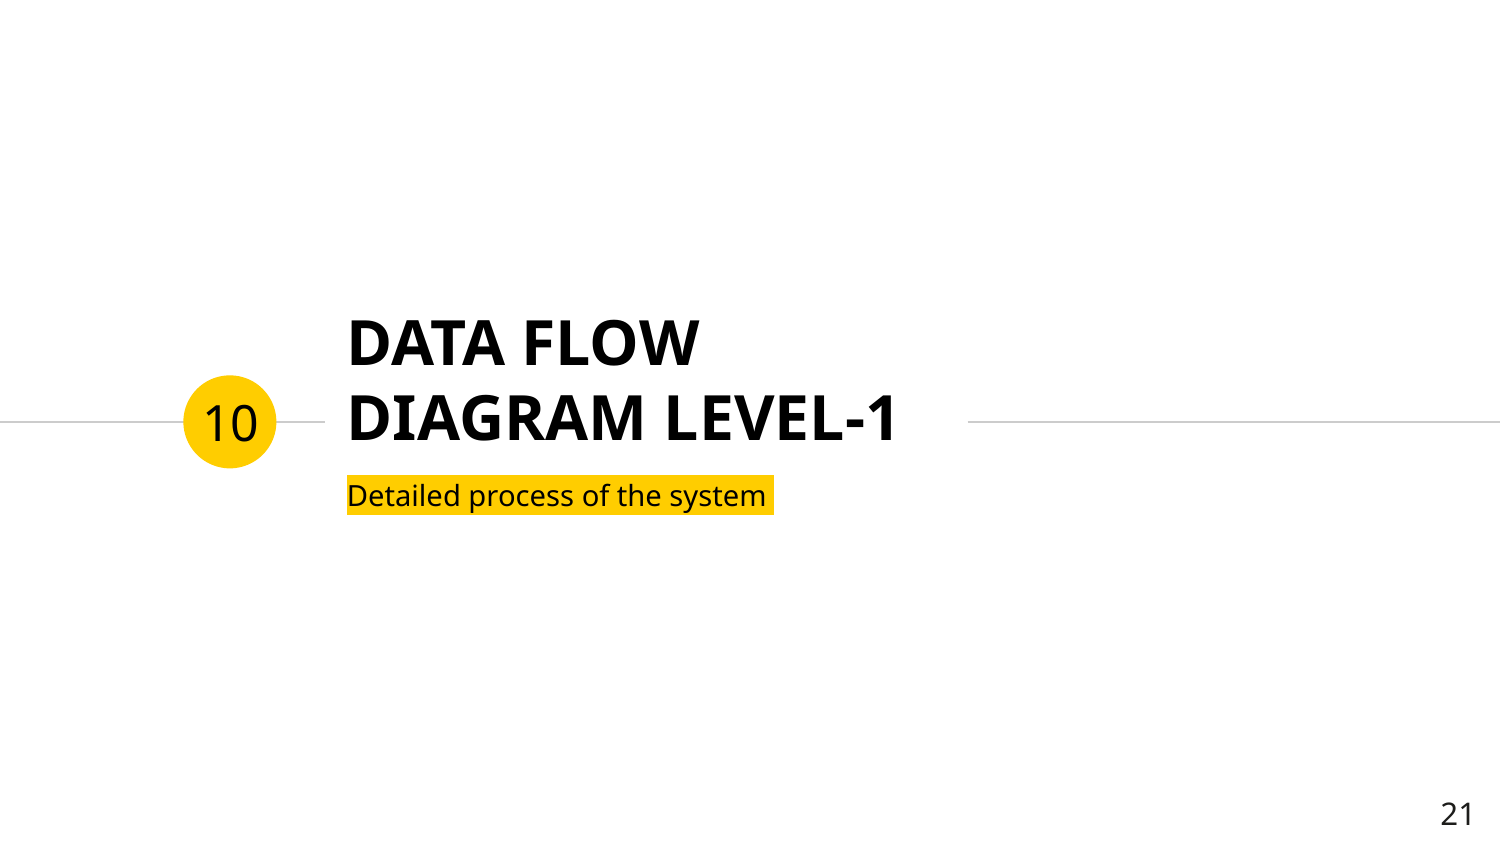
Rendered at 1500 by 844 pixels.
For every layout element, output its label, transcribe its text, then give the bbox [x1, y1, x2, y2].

text_box 10 [186, 375, 276, 468]
subtitle Detailed process of the system [331, 461, 1249, 591]
slide_number ‹#› [1401, 779, 1492, 844]
title DATA FLOW DIAGRAM LEVEL-1 [331, 375, 1011, 461]
